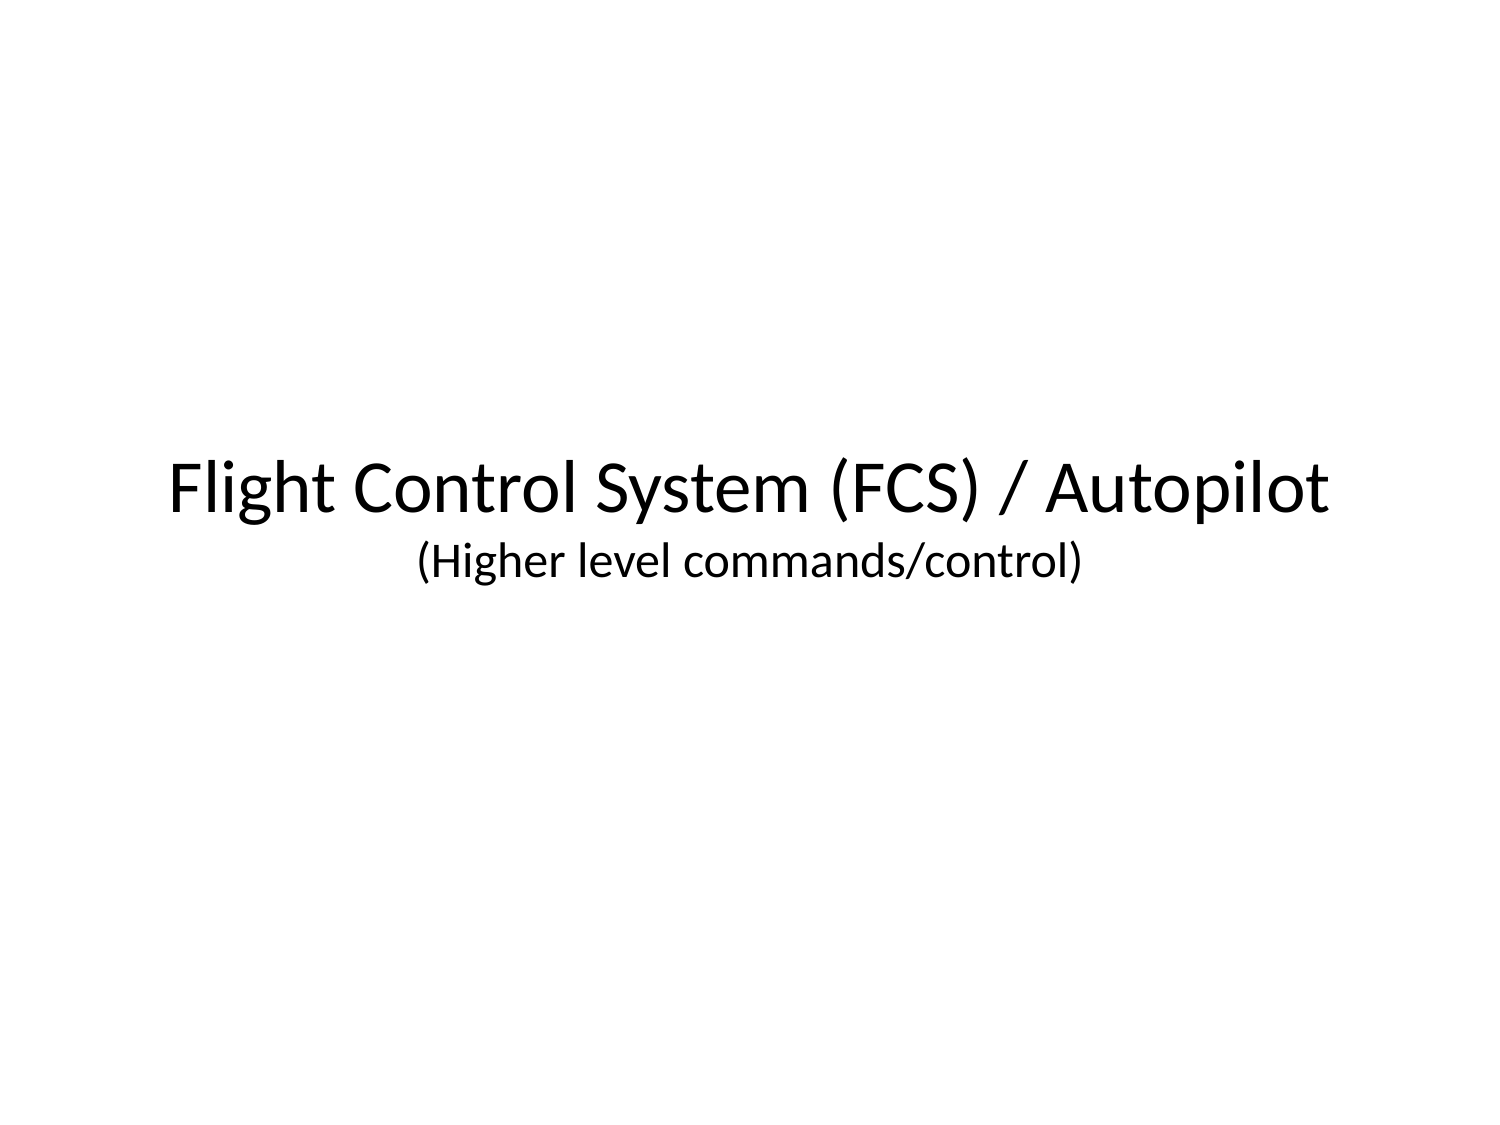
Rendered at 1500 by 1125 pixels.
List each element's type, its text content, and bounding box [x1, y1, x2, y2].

text_box Flight Control System (FCS) / Autopilot (Higher level commands/control) [0, 412, 1500, 613]
